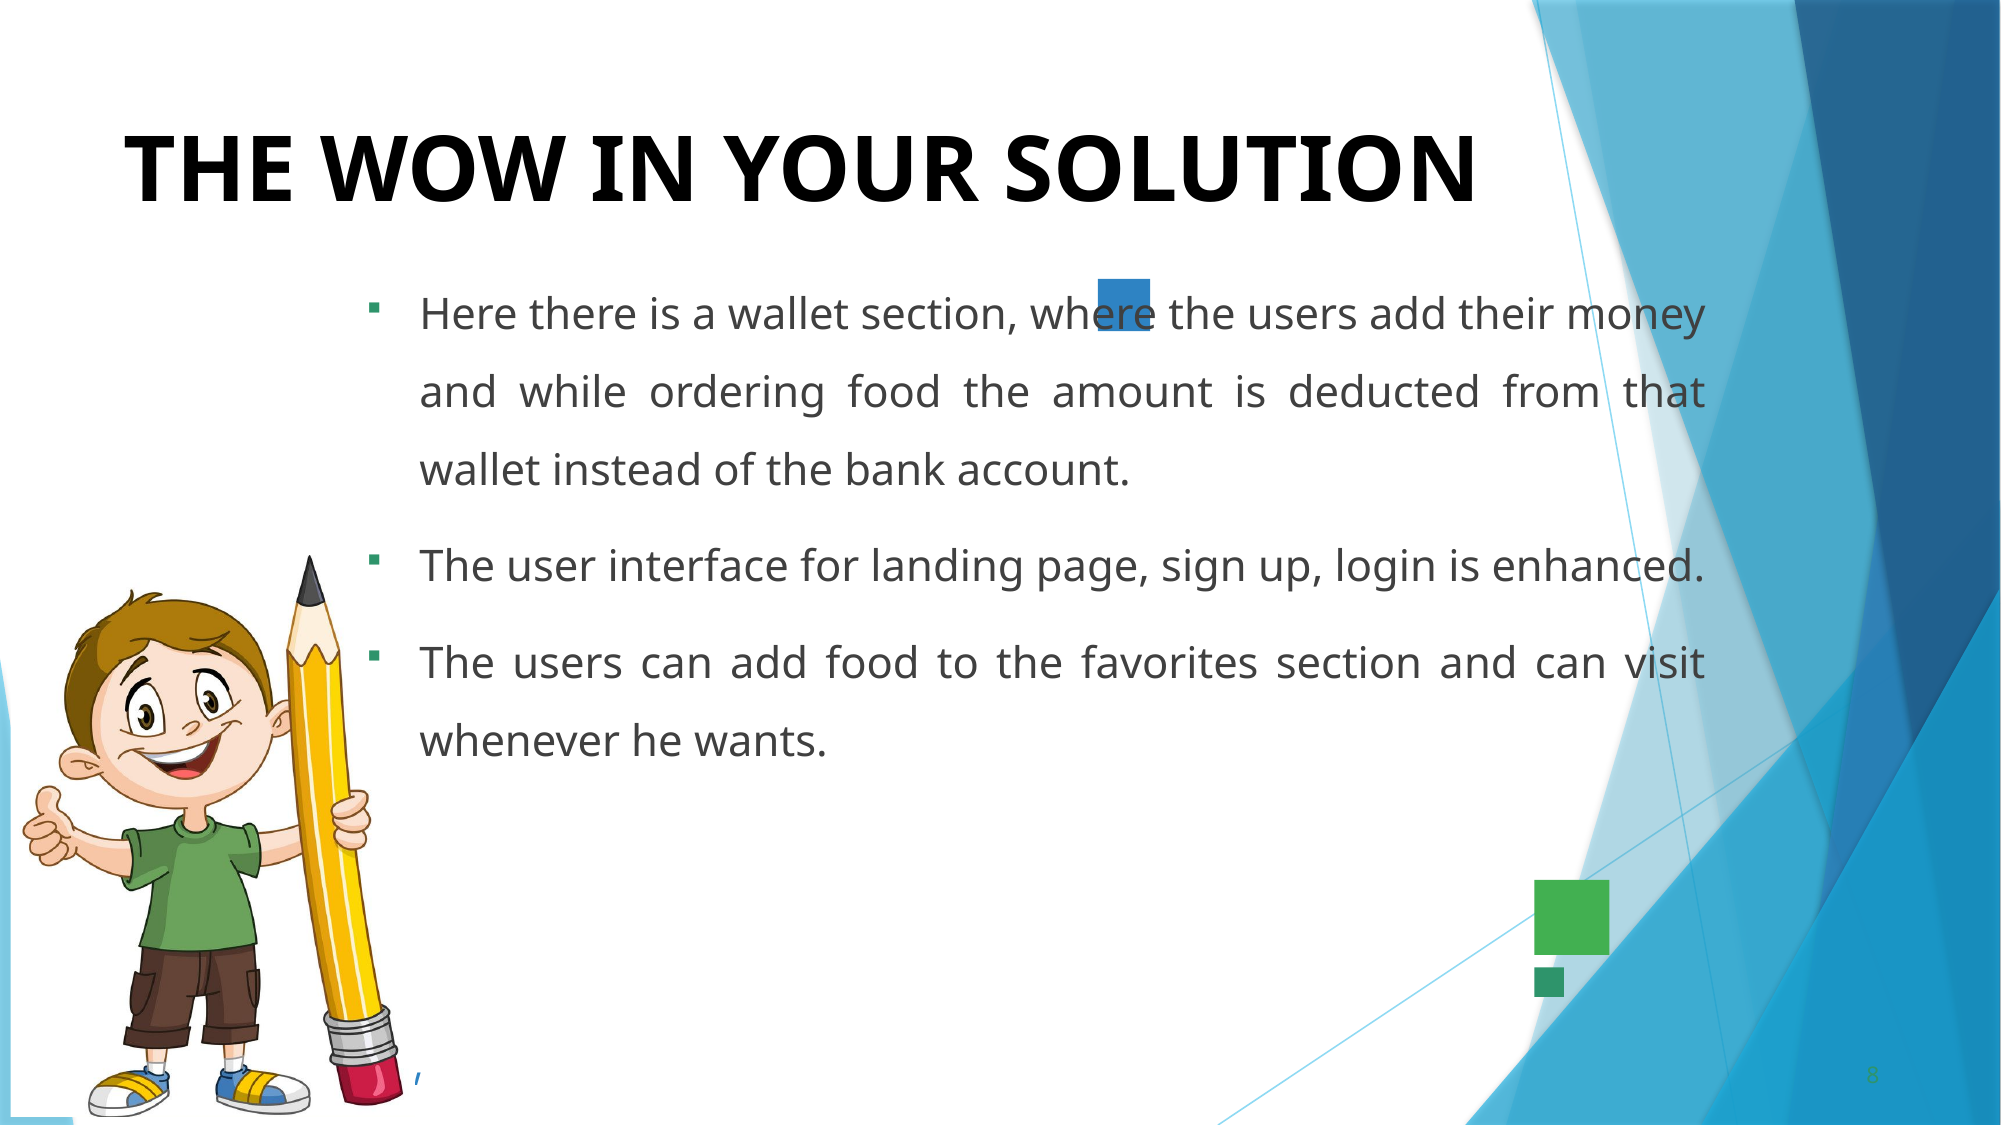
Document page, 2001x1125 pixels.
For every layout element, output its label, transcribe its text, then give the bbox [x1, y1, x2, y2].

picture [9, 554, 416, 1117]
list Here there is a wallet section, where the users add their money and while ordering food the amount is deducted from that wallet instead of the bank account. The user interface for landing page, sign up, login is enhanced. The users can add food to the favorites section and can visit whenever he wants. [351, 252, 1723, 836]
title THE WOW IN YOUR SOLUTION [108, 103, 1504, 336]
